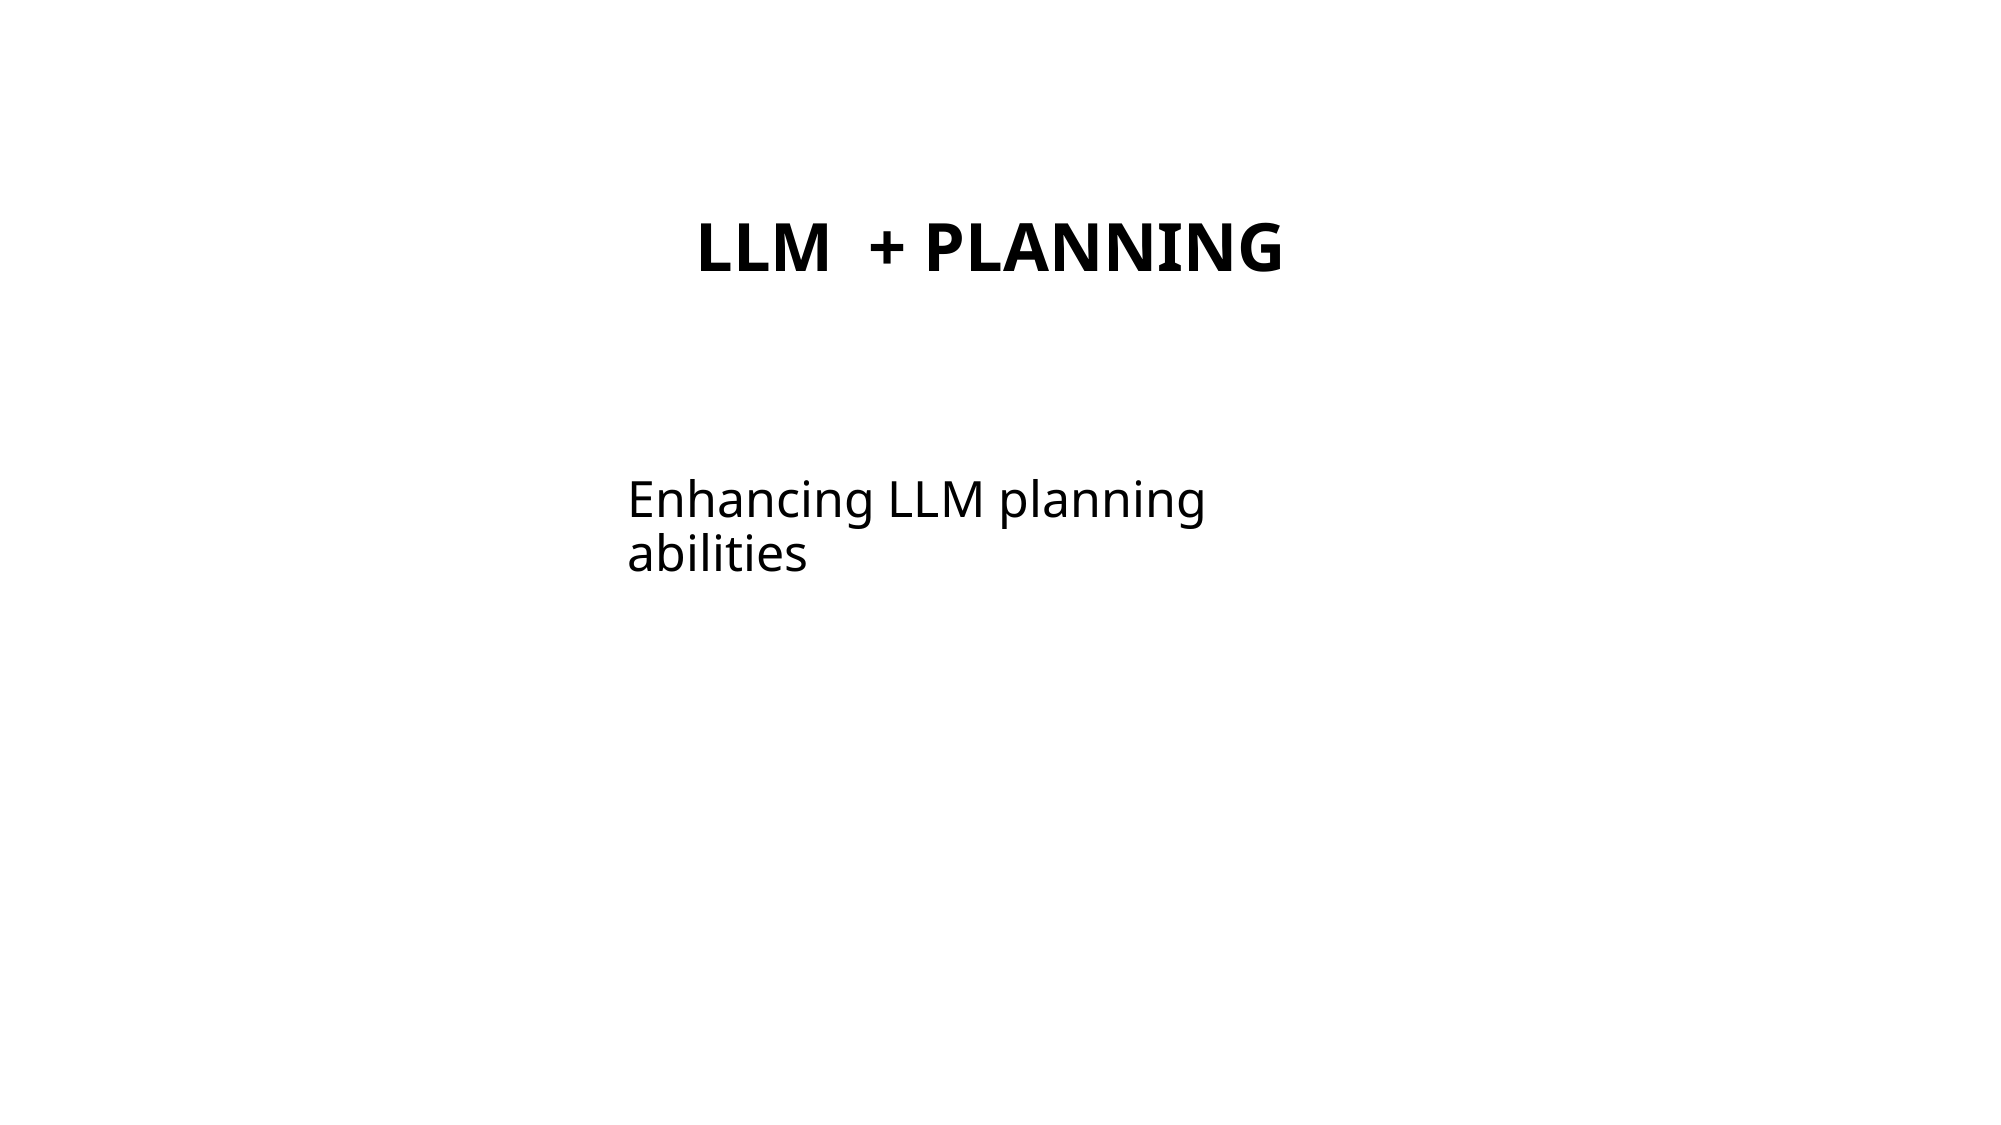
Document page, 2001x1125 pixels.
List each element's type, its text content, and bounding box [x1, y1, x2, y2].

subtitle Enhancing LLM planning abilities [612, 466, 1363, 608]
title LLM + PLANNING [249, 184, 1750, 294]
